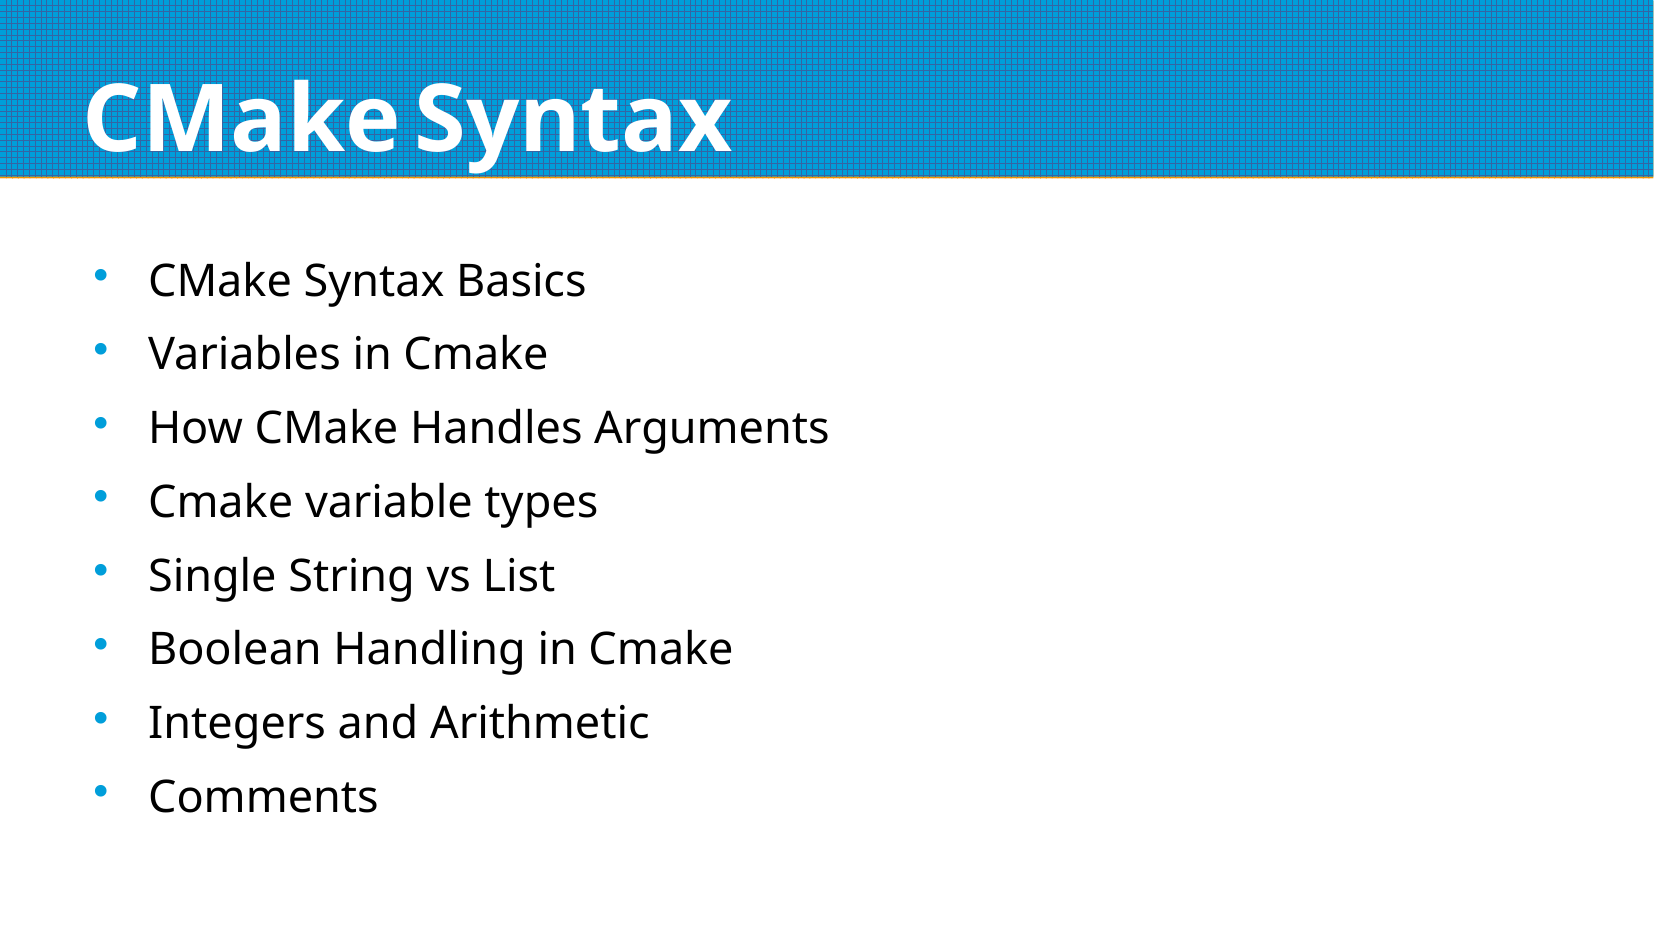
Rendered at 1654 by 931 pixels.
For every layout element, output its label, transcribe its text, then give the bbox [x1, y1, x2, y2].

title CMake Syntax [82, 14, 1571, 170]
list CMake Syntax Basics Variables in Cmake How CMake Handles Arguments Cmake variable types Single String vs List Boolean Handling in Cmake Integers and Arithmetic Comments [75, 251, 1555, 825]
